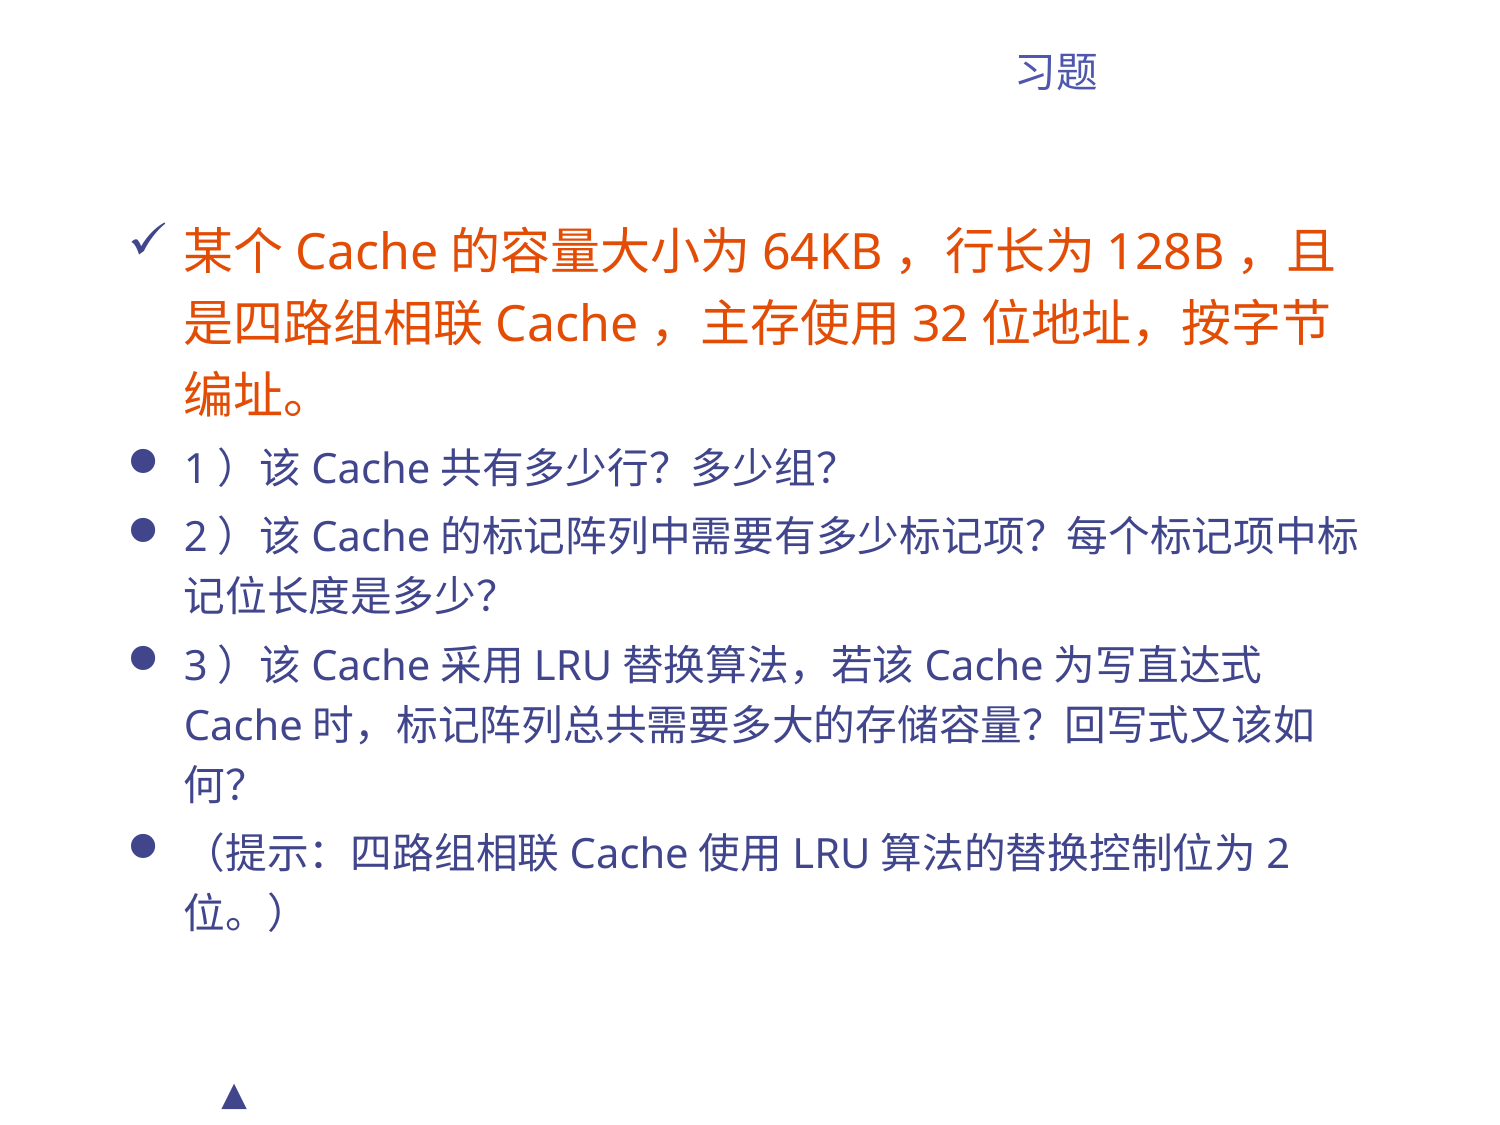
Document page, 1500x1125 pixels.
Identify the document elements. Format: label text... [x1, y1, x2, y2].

title 习题 [637, 40, 1475, 104]
list 某个Cache的容量大小为64KB，行长为128B，且是四路组相联Cache，主存使用32位地址，按字节编址。 1）该Cache共有多少行？多少组？ 2）该Cache的标记阵列中需要有多少标记项？每个标记项中标记位长度是多少？ 3）该Cache采用LRU替换算法，若该Cache为写直达式Cache时，标记阵列总共需要多大的存储容量？回写式又该如何？ （提示：四路组相联Cache使用LRU算法的替换控制位为2位。） [112, 200, 1388, 1013]
